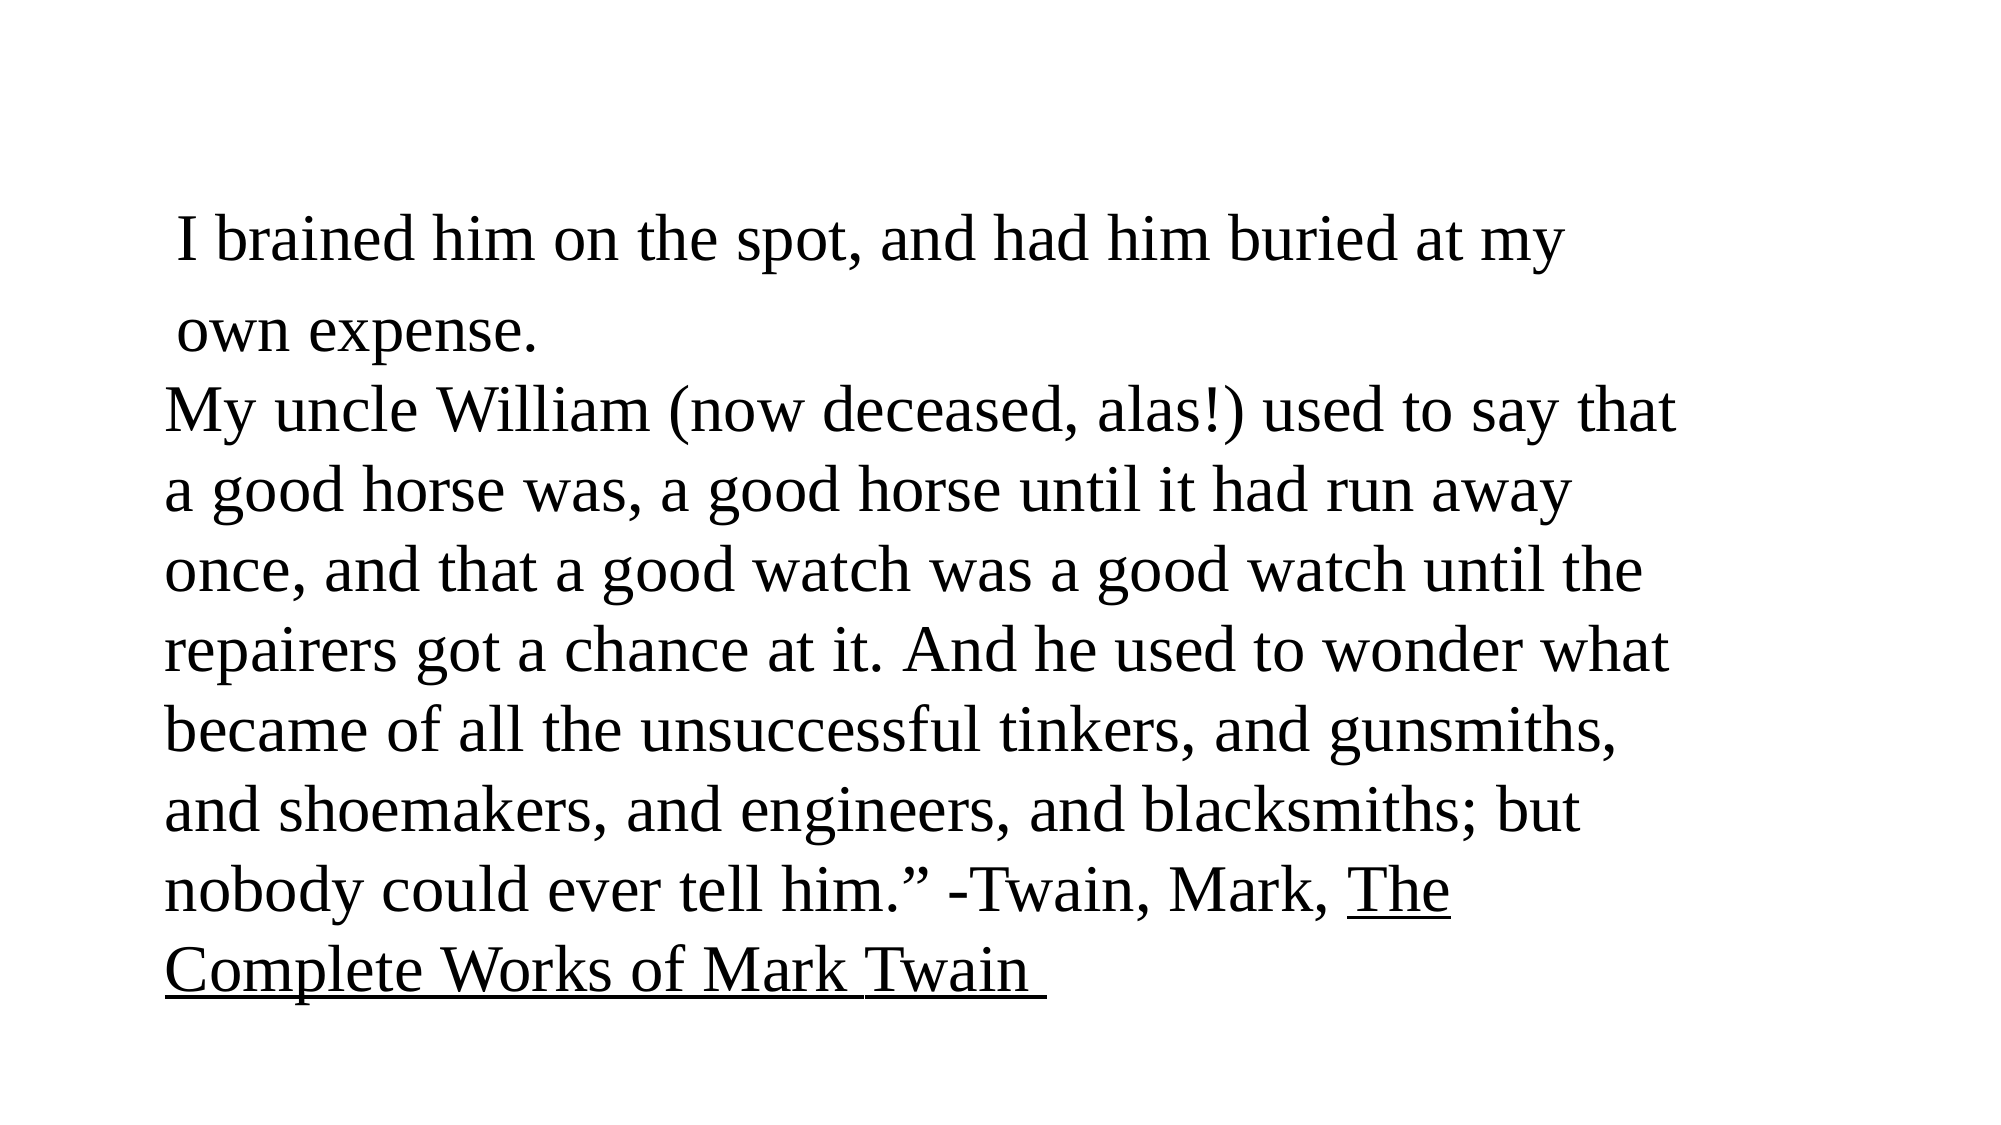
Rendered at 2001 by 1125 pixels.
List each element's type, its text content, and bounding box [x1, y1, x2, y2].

text_box I brained him on the spot, and had him buried at my own expense. My uncle William (now deceased, alas!) used to say that a good horse was, a good horse until it had run away once, and that a good watch was a good watch until the repairers got a chance at it. And he used to wonder what became of all the unsuccessful tinkers, and gunsmiths, and shoemakers, and engineers, and blacksmiths; but nobody could ever tell him.” -Twain, Mark, The Complete Works of Mark Twain [150, 175, 1853, 1013]
